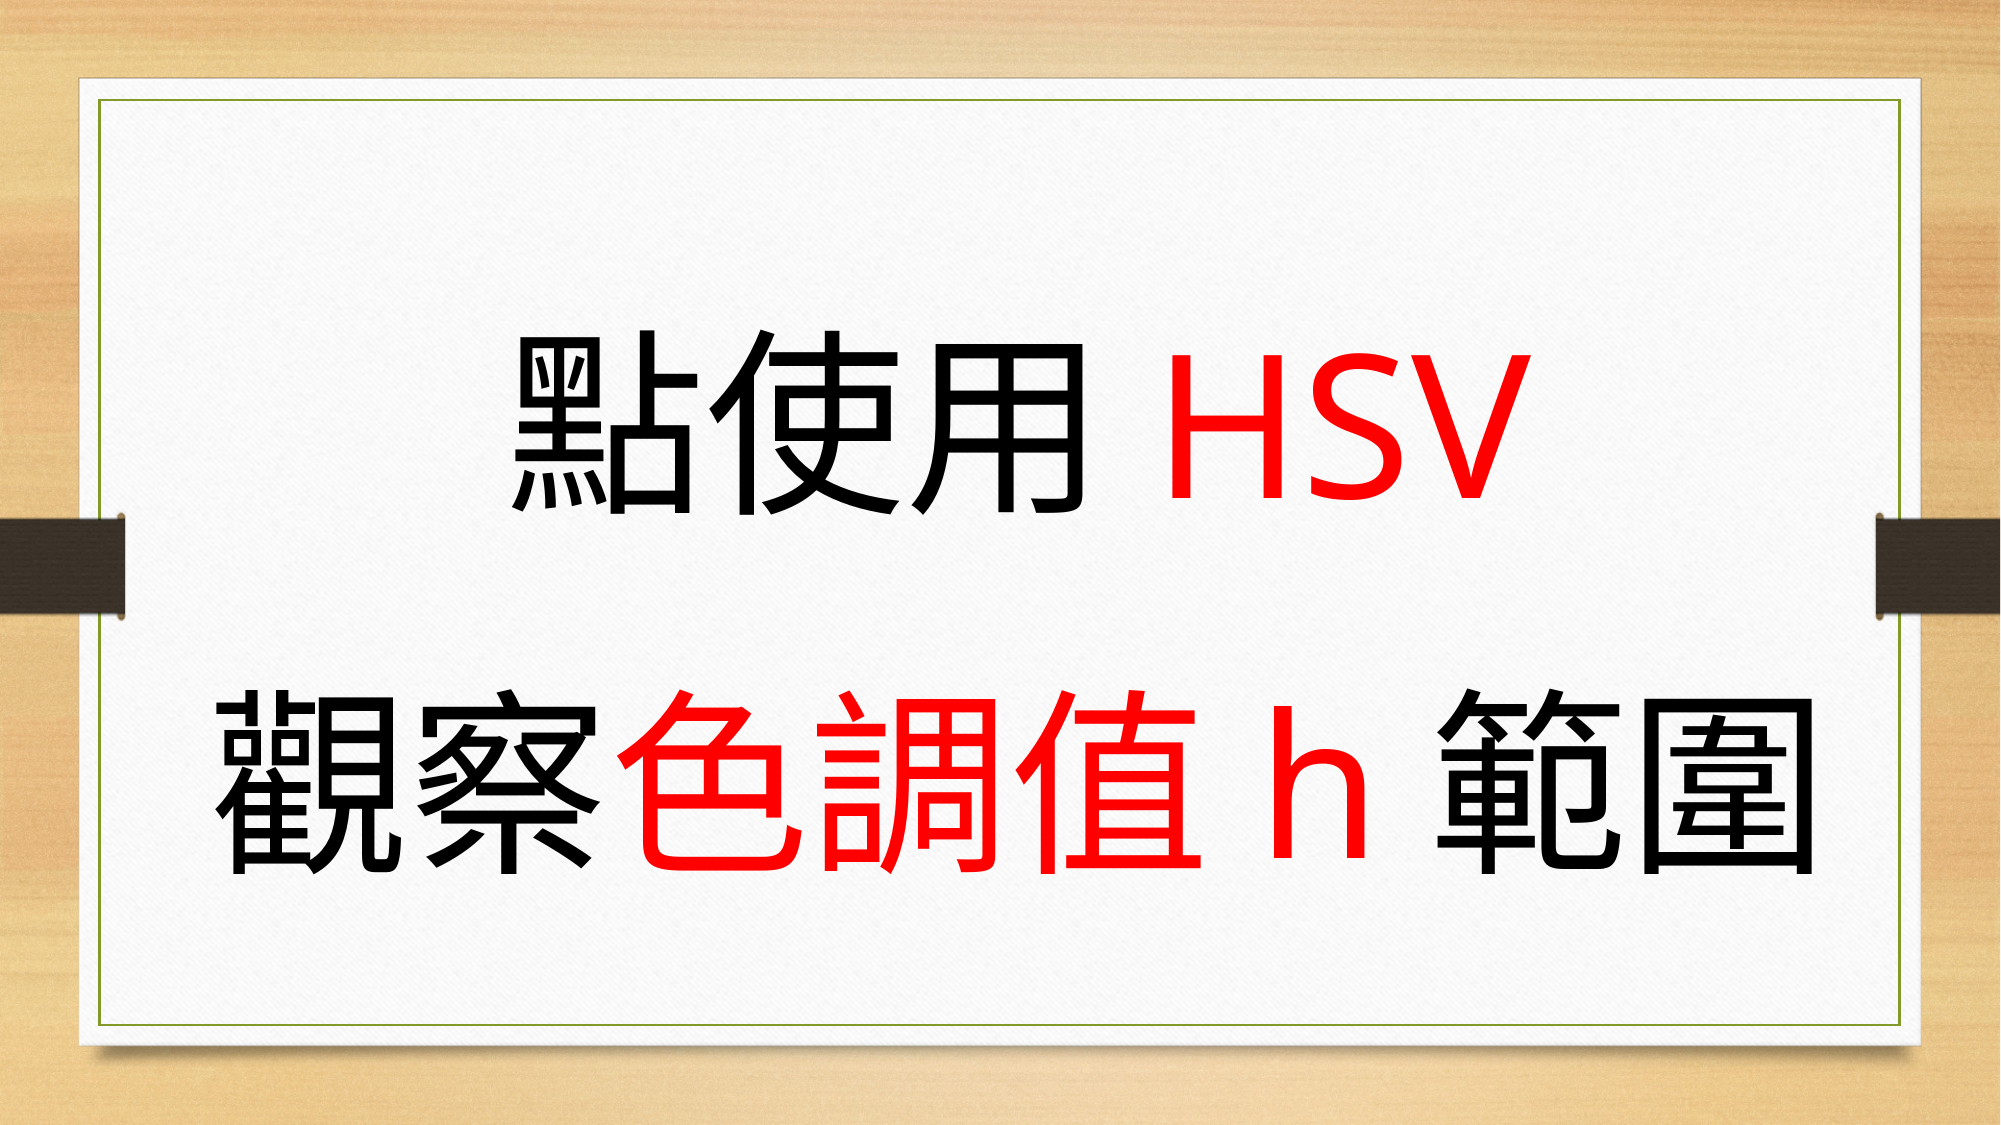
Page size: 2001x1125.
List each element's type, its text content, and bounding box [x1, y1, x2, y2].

title 點使用HSV 觀察色調值h範圍 [164, 121, 1874, 956]
picture [0, 0, 2001, 1125]
